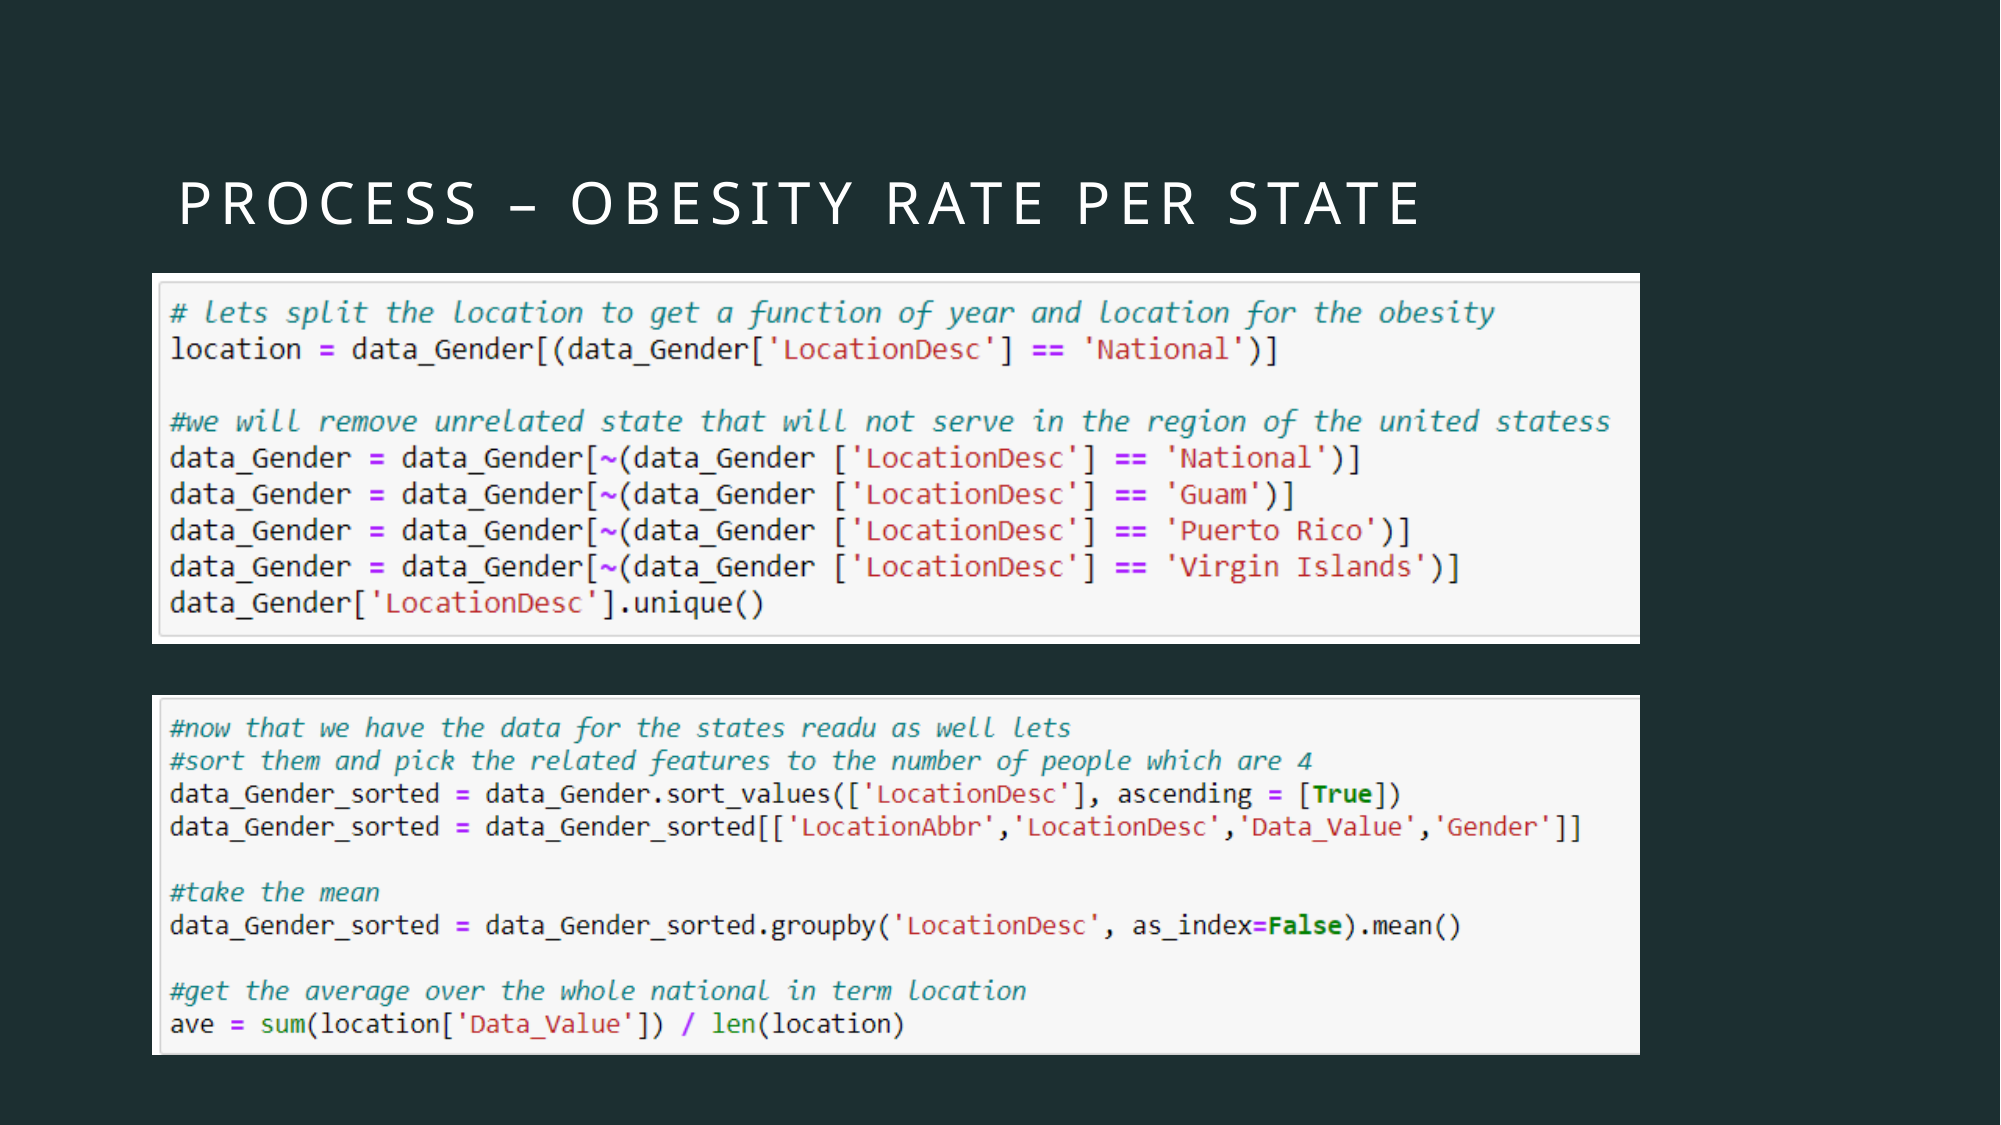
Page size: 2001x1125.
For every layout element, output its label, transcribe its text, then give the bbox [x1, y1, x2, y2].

picture [151, 273, 1640, 644]
picture [151, 695, 1640, 1056]
title Process – obesity rate per state [177, 165, 1822, 274]
